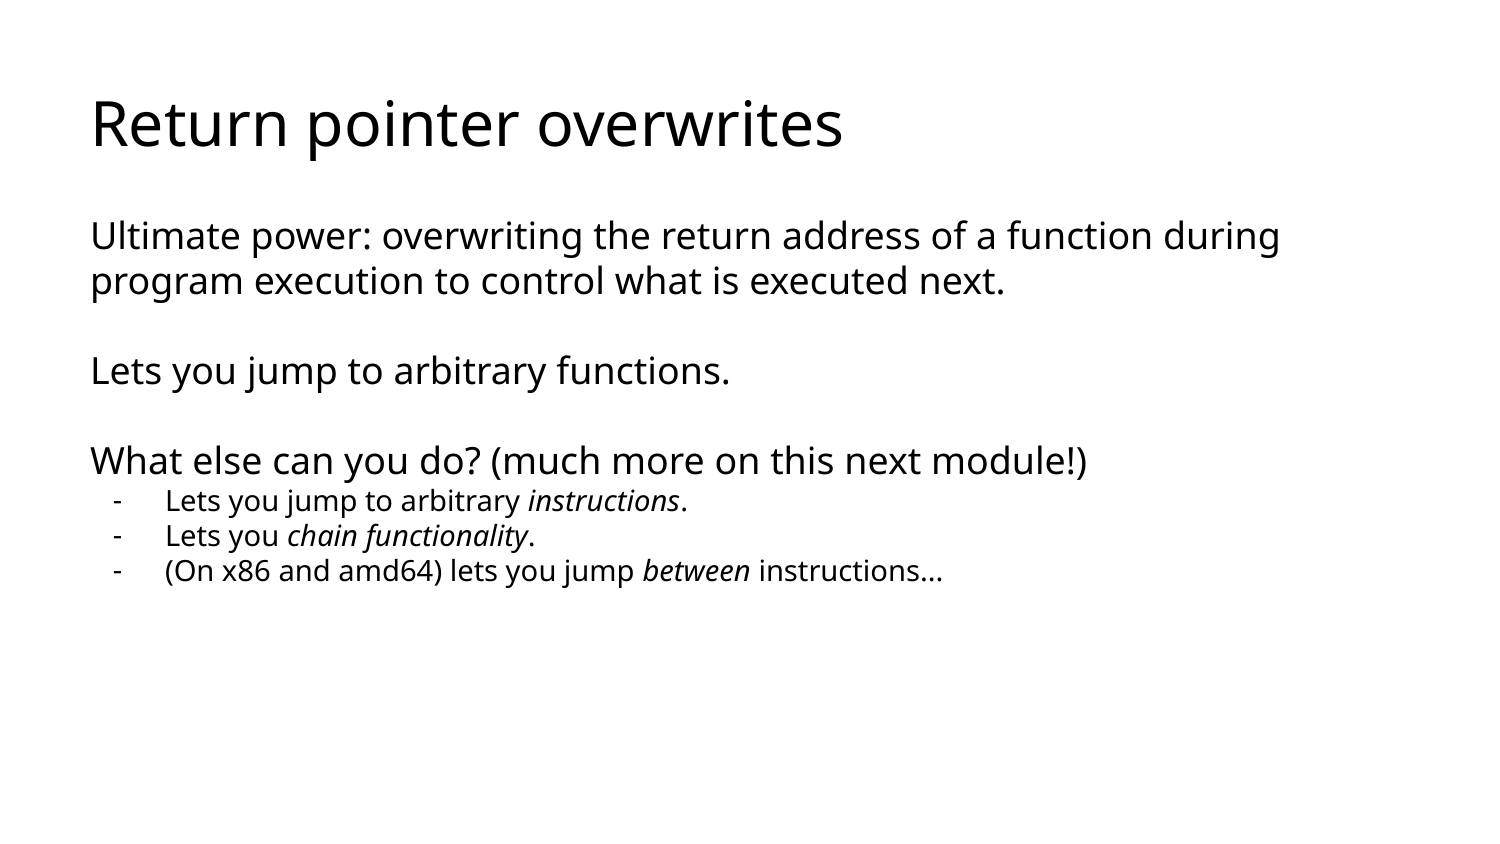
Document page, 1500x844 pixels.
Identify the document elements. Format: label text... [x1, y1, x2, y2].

list Ultimate power: overwriting the return address of a function during program execution to control what is executed next. Lets you jump to arbitrary functions. What else can you do? (much more on this next module!) Lets you jump to arbitrary instructions. Lets you chain functionality. (On x86 and amd64) lets you jump between instructions... [75, 196, 1425, 808]
title Return pointer overwrites [75, 33, 1425, 175]
